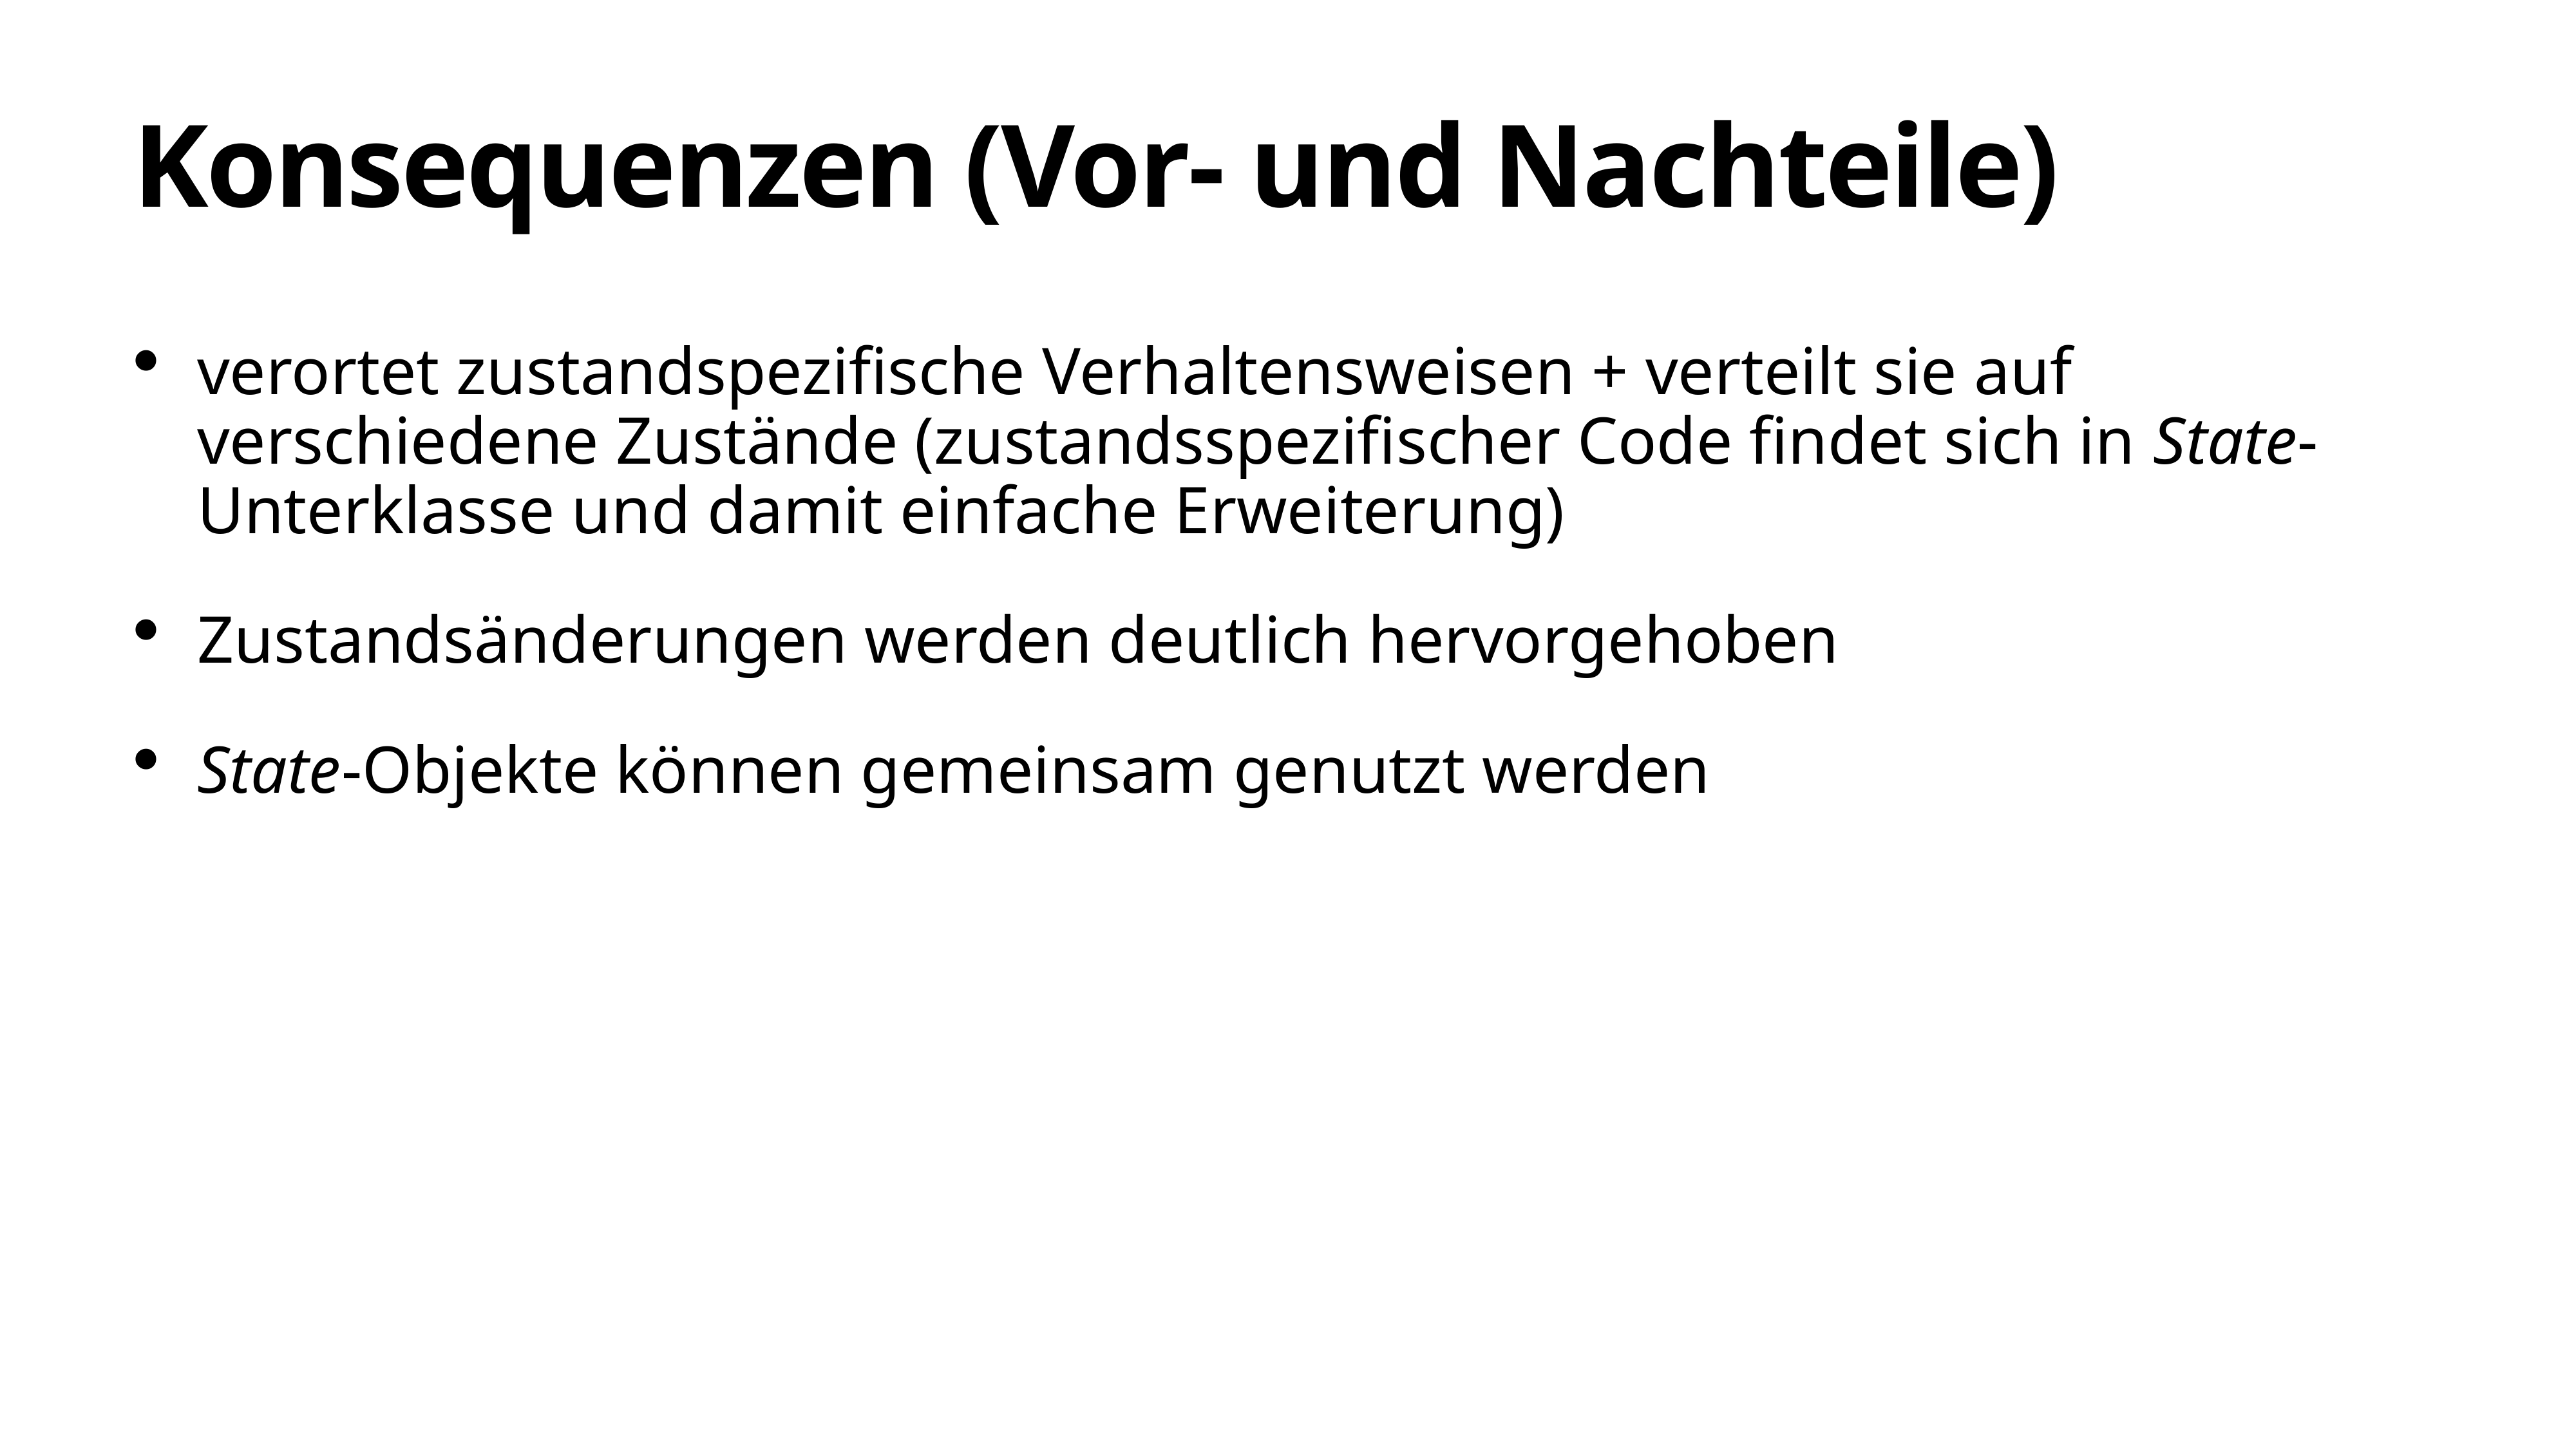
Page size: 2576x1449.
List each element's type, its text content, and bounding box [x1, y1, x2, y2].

list verortet zustandspezifische Verhaltensweisen + verteilt sie auf verschiedene Zustände (zustandsspezifischer Code findet sich in State-Unterklasse und damit einfache Erweiterung) Zustandsänderungen werden deutlich hervorgehoben State-Objekte können gemeinsam genutzt werden [127, 333, 2449, 1287]
title Konsequenzen (Vor- und Nachteile) [127, 113, 2449, 266]
